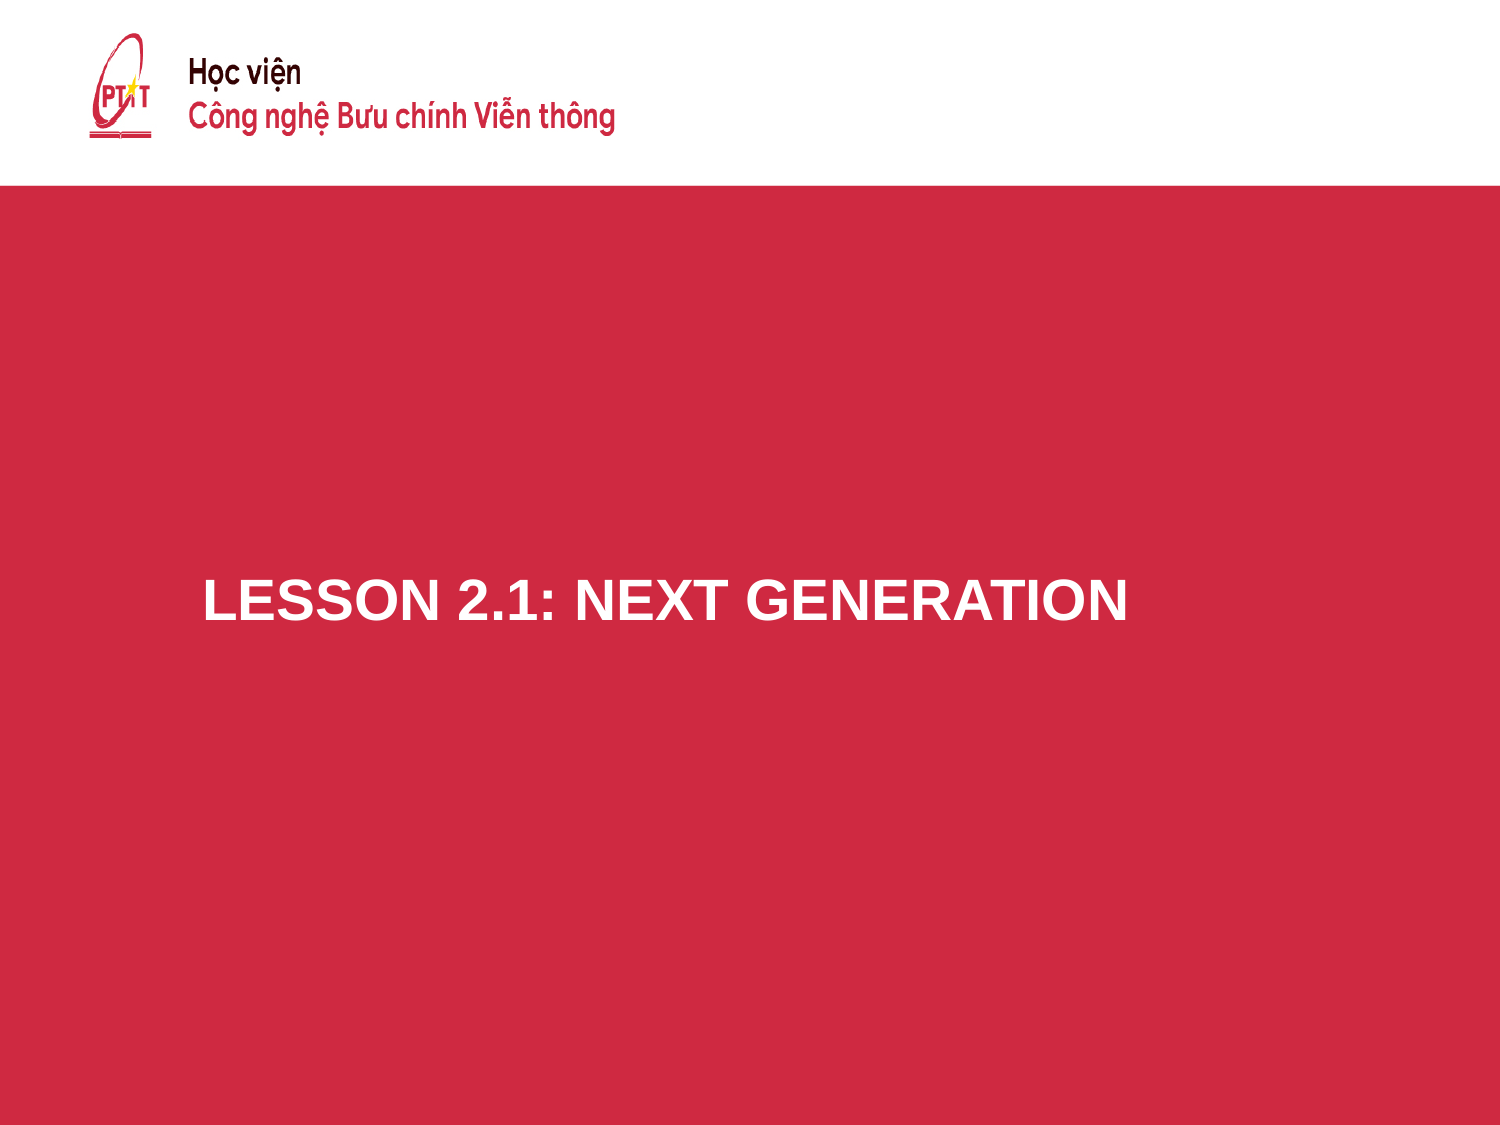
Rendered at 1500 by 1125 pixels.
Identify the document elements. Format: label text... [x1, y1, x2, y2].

picture [0, 0, 1500, 1125]
subtitle LESSON 2.1: NEXT GENERATION [187, 562, 1413, 675]
